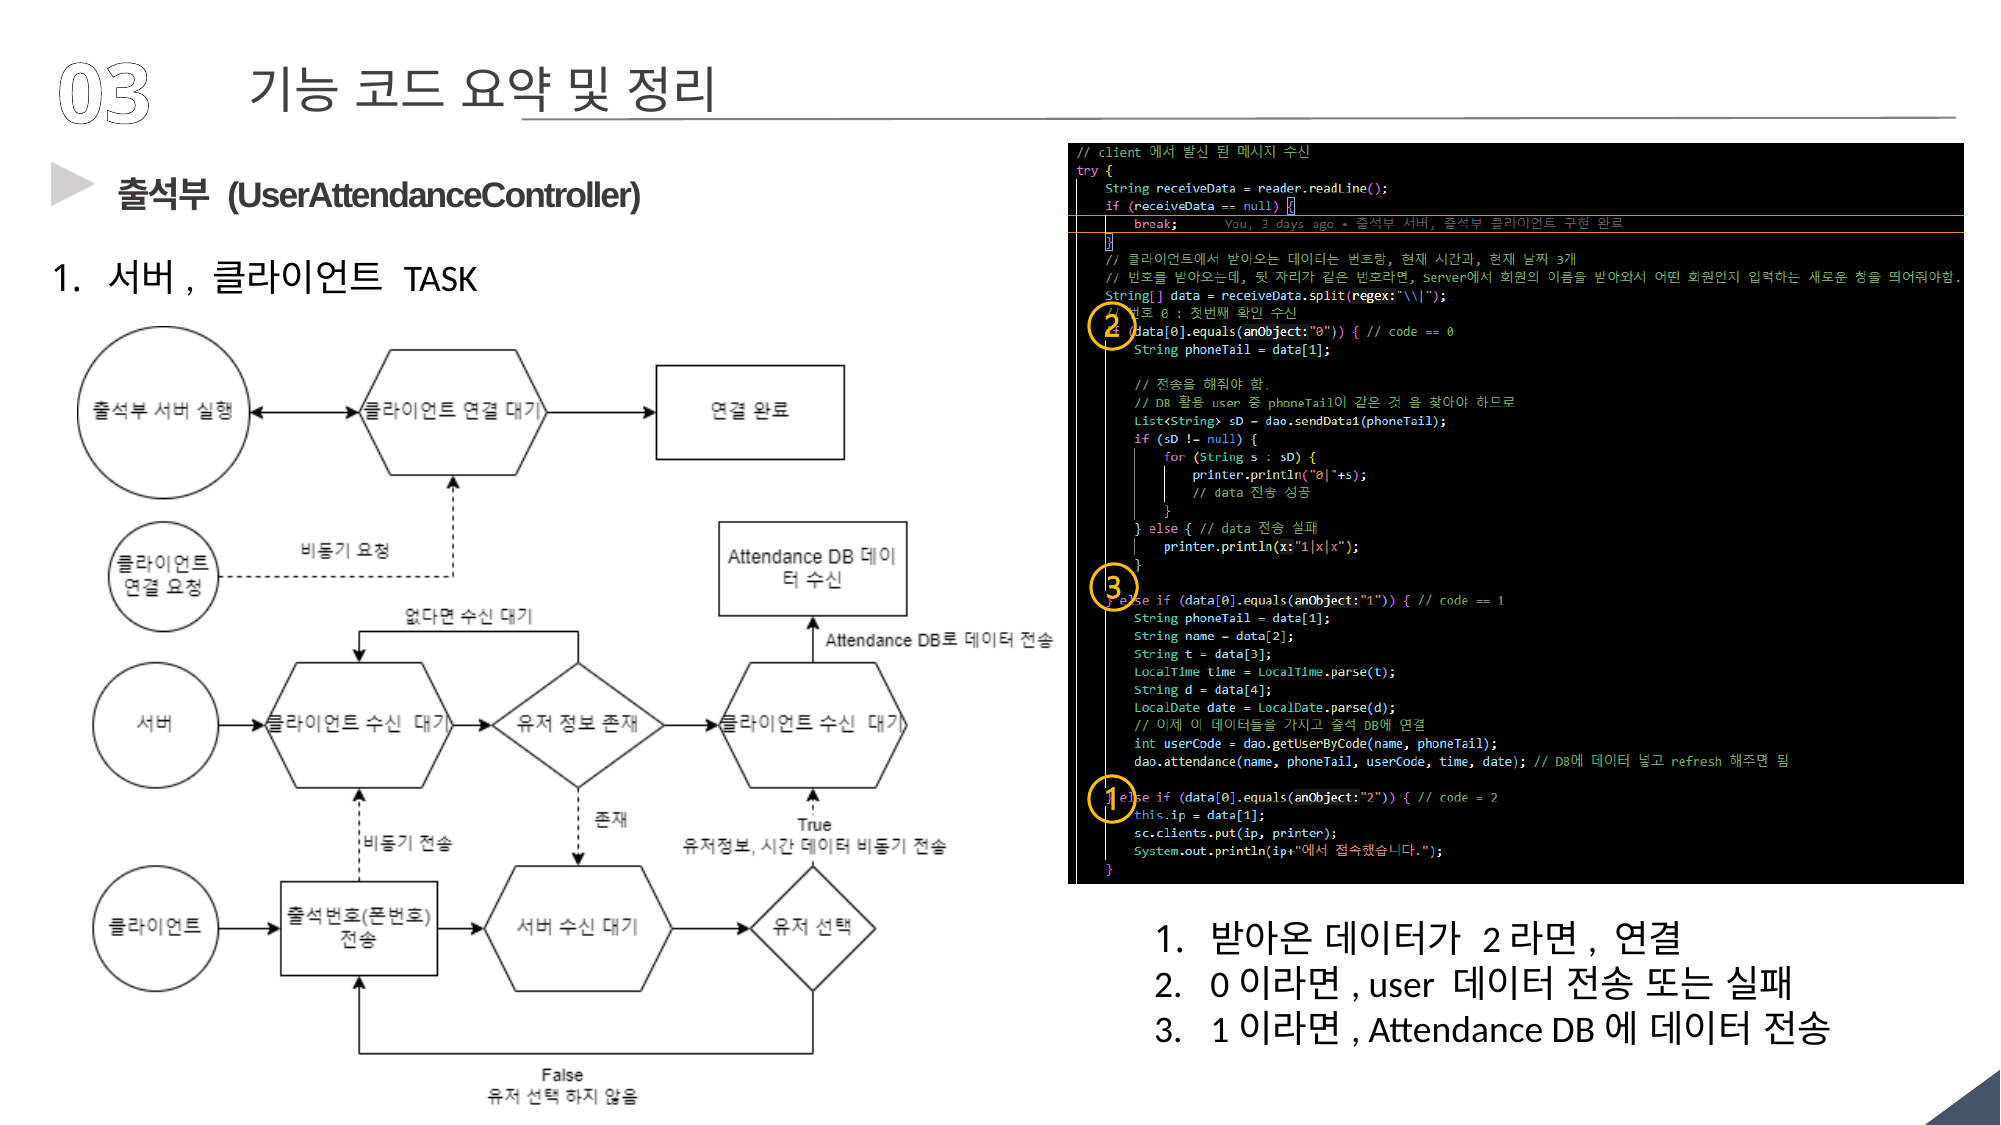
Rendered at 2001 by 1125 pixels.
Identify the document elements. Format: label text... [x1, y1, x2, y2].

text_box 받아온 데이터가 2라면, 연결 0이라면, user 데이터 전송 또는 실패 1이라면, Attendance DB에 데이터 전송 [1139, 907, 1878, 1058]
text_box 서버, 클라이언트 TASK [36, 246, 522, 307]
text_box 출석부 (UserAttendanceController) [102, 143, 736, 222]
picture [1068, 143, 1964, 884]
text_box ▶ [36, 134, 119, 219]
picture [77, 326, 1055, 1108]
text_box 기능 코드 요약 및 정리 [233, 51, 734, 127]
text_box 03 [41, 32, 233, 143]
